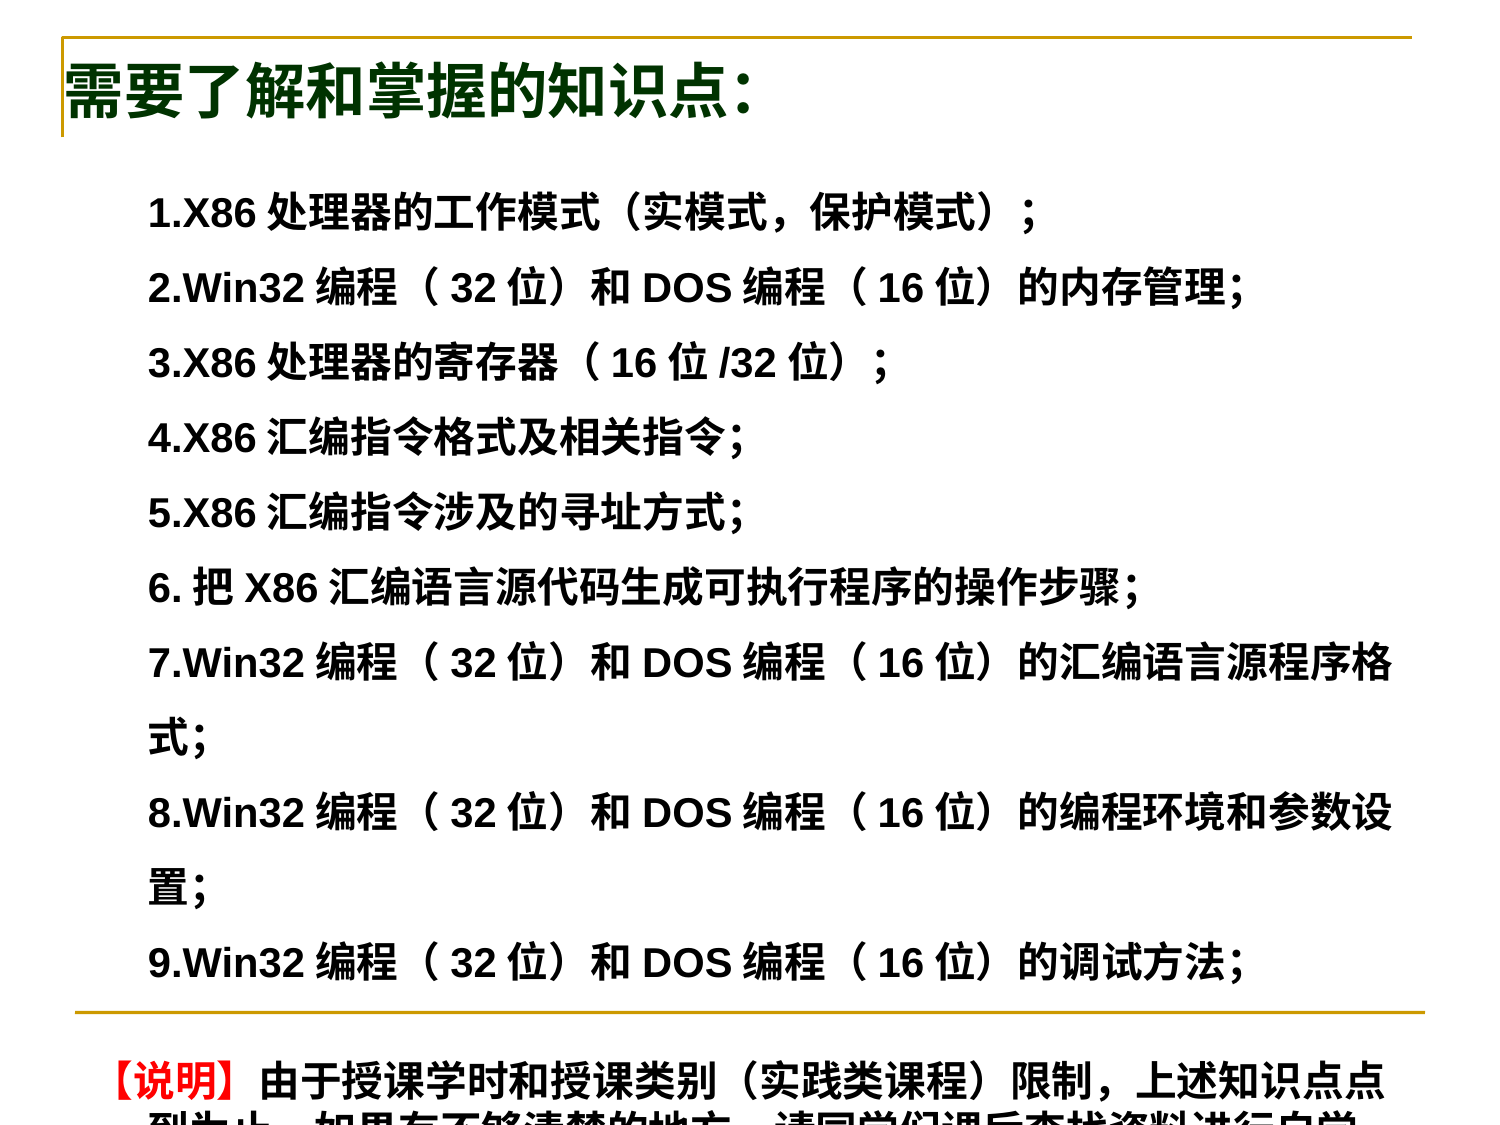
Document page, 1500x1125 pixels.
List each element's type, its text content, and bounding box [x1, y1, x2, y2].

list 1.X86处理器的工作模式（实模式，保护模式）； 2.Win32编程（32位）和DOS编程（16位）的内存管理； 3.X86处理器的寄存器（16位/32位）； 4.X86汇编指令格式及相关指令； 5.X86汇编指令涉及的寻址方式； 6.把X86汇编语言源代码生成可执行程序的操作步骤； 7.Win32编程（32位）和DOS编程（16位）的汇编语言源程序格式； 8.Win32编程（32位）和DOS编程（16位）的编程环境和参数设置； 9.Win32编程（32位）和DOS编程（16位）的调试方法； 【说明】由于授课学时和授课类别（实践类课程）限制，上述知识点点到为止，如果有不够清楚的地方，请同学们课后查找资料进行自学。 [76, 113, 1428, 1001]
title 需要了解和掌握的知识点： [48, 45, 1471, 140]
